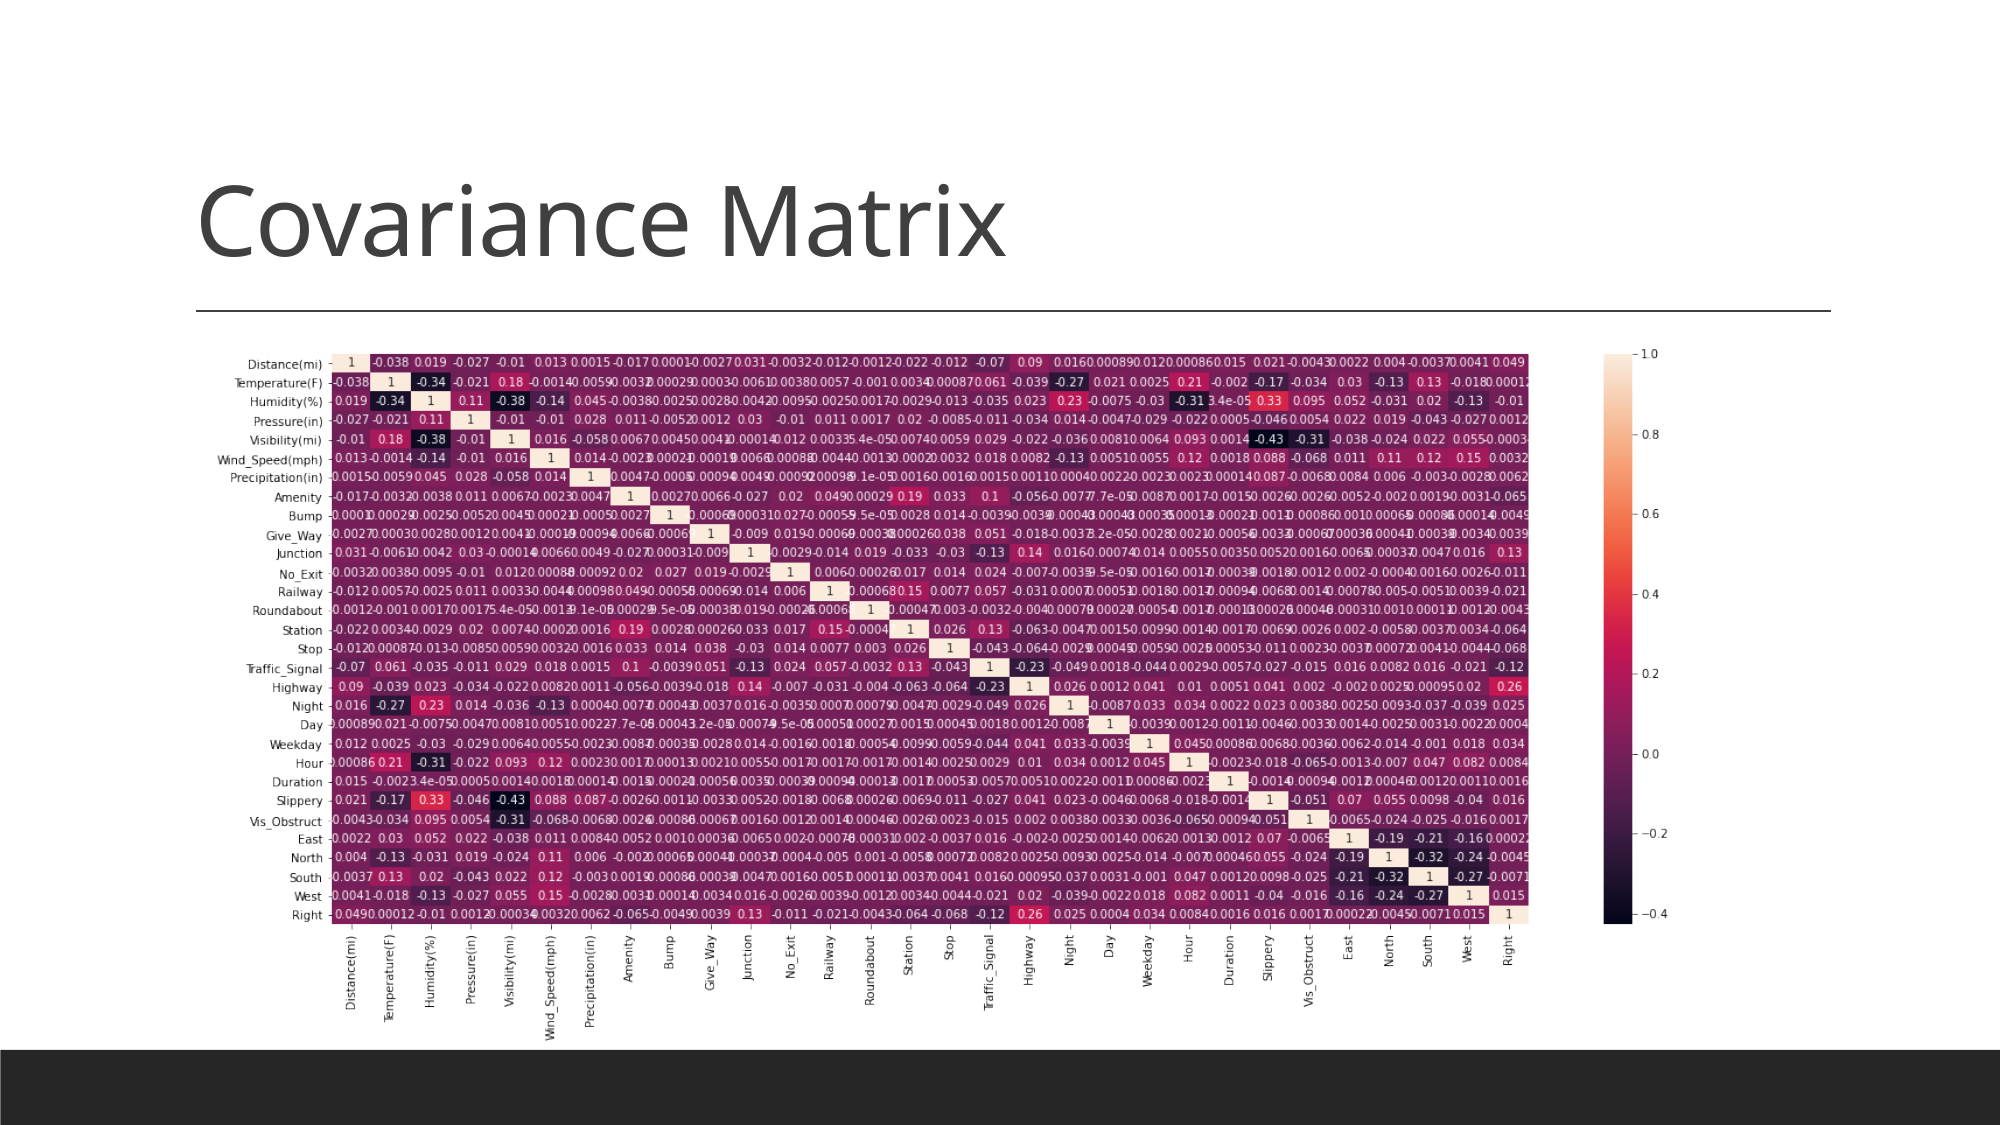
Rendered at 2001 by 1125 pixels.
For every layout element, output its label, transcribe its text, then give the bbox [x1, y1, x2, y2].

picture [207, 340, 1677, 1049]
title Covariance Matrix [180, 47, 1830, 285]
